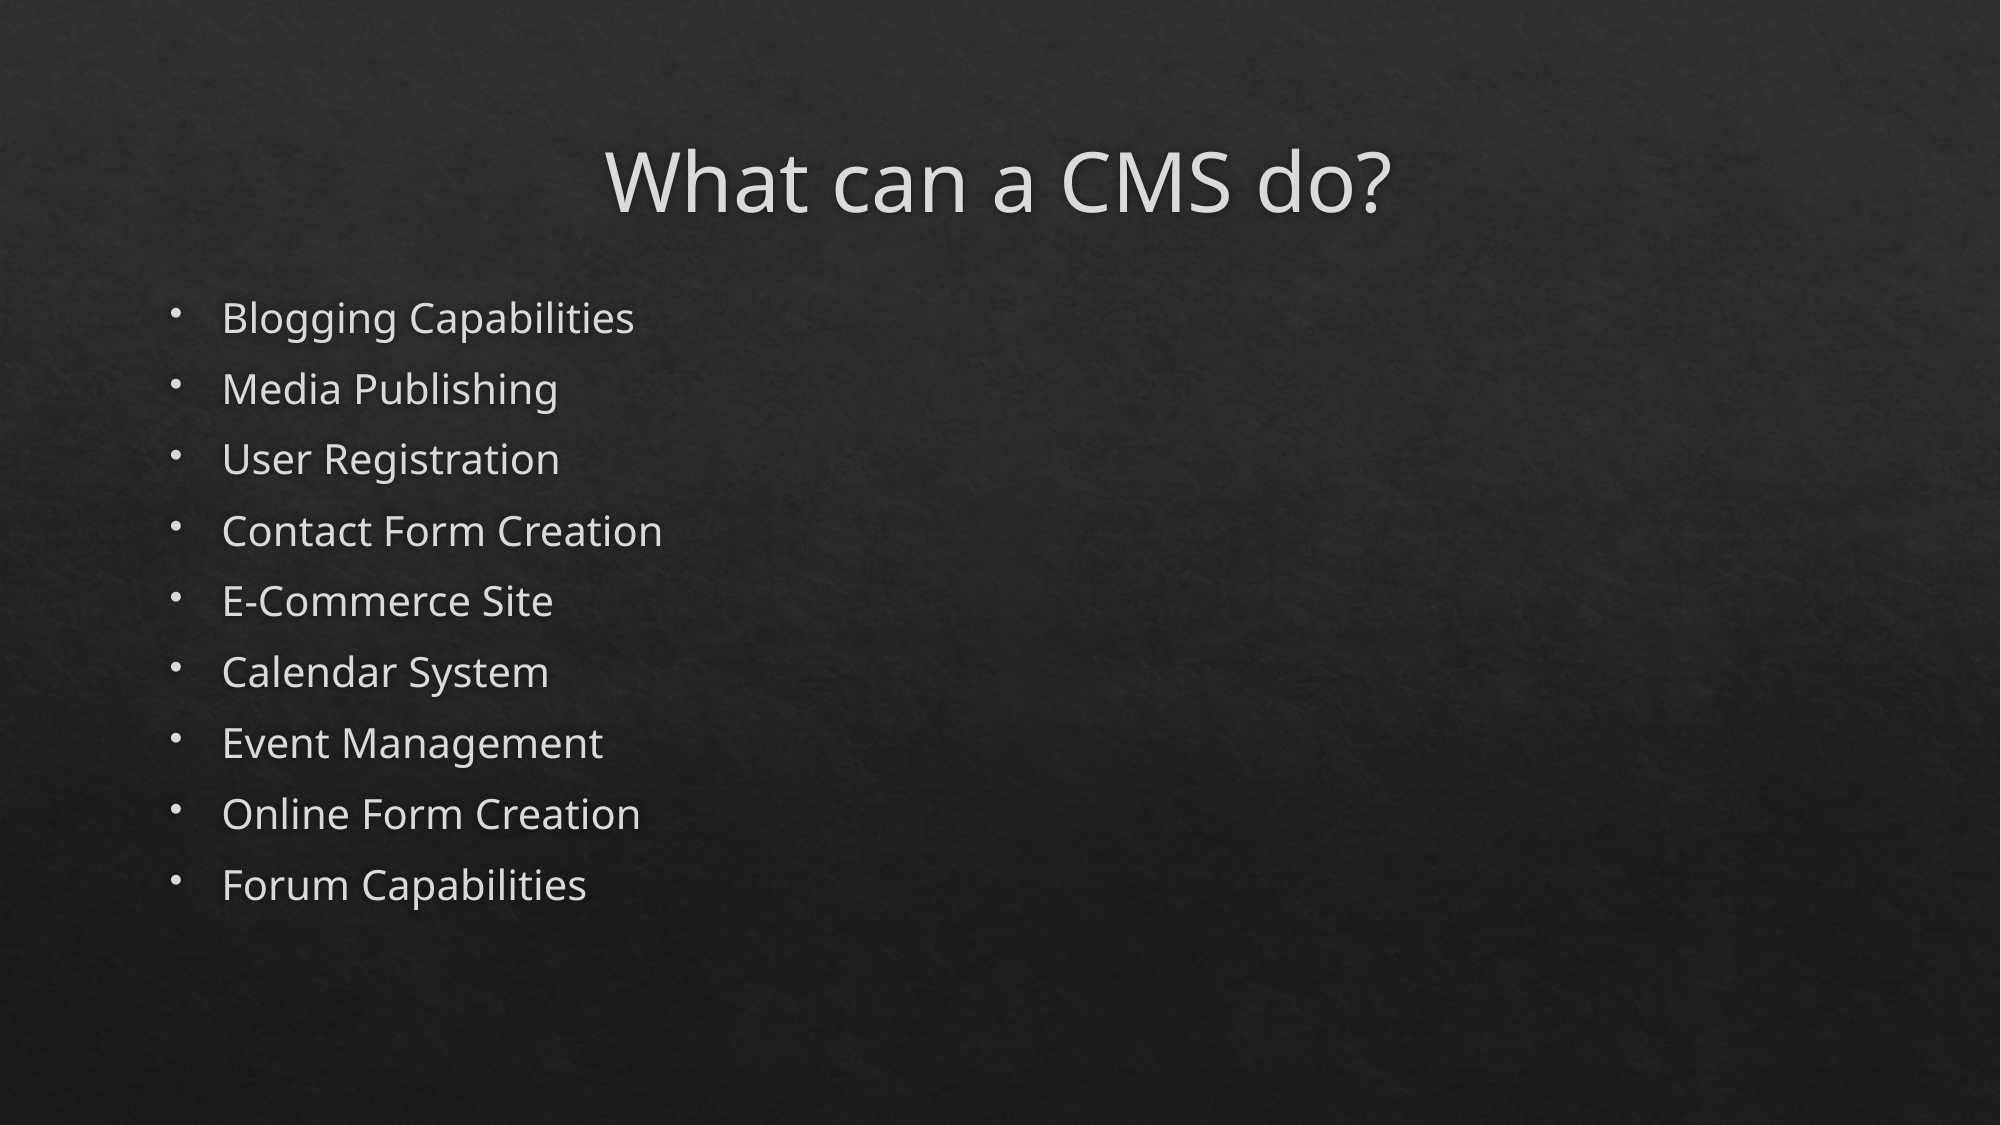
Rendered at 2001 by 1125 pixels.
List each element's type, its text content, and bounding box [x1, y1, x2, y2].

title What can a CMS do? [149, 99, 1849, 260]
list Blogging Capabilities Media Publishing User Registration Contact Form Creation E-Commerce Site Calendar System Event Management Online Form Creation Forum Capabilities [149, 284, 1849, 950]
